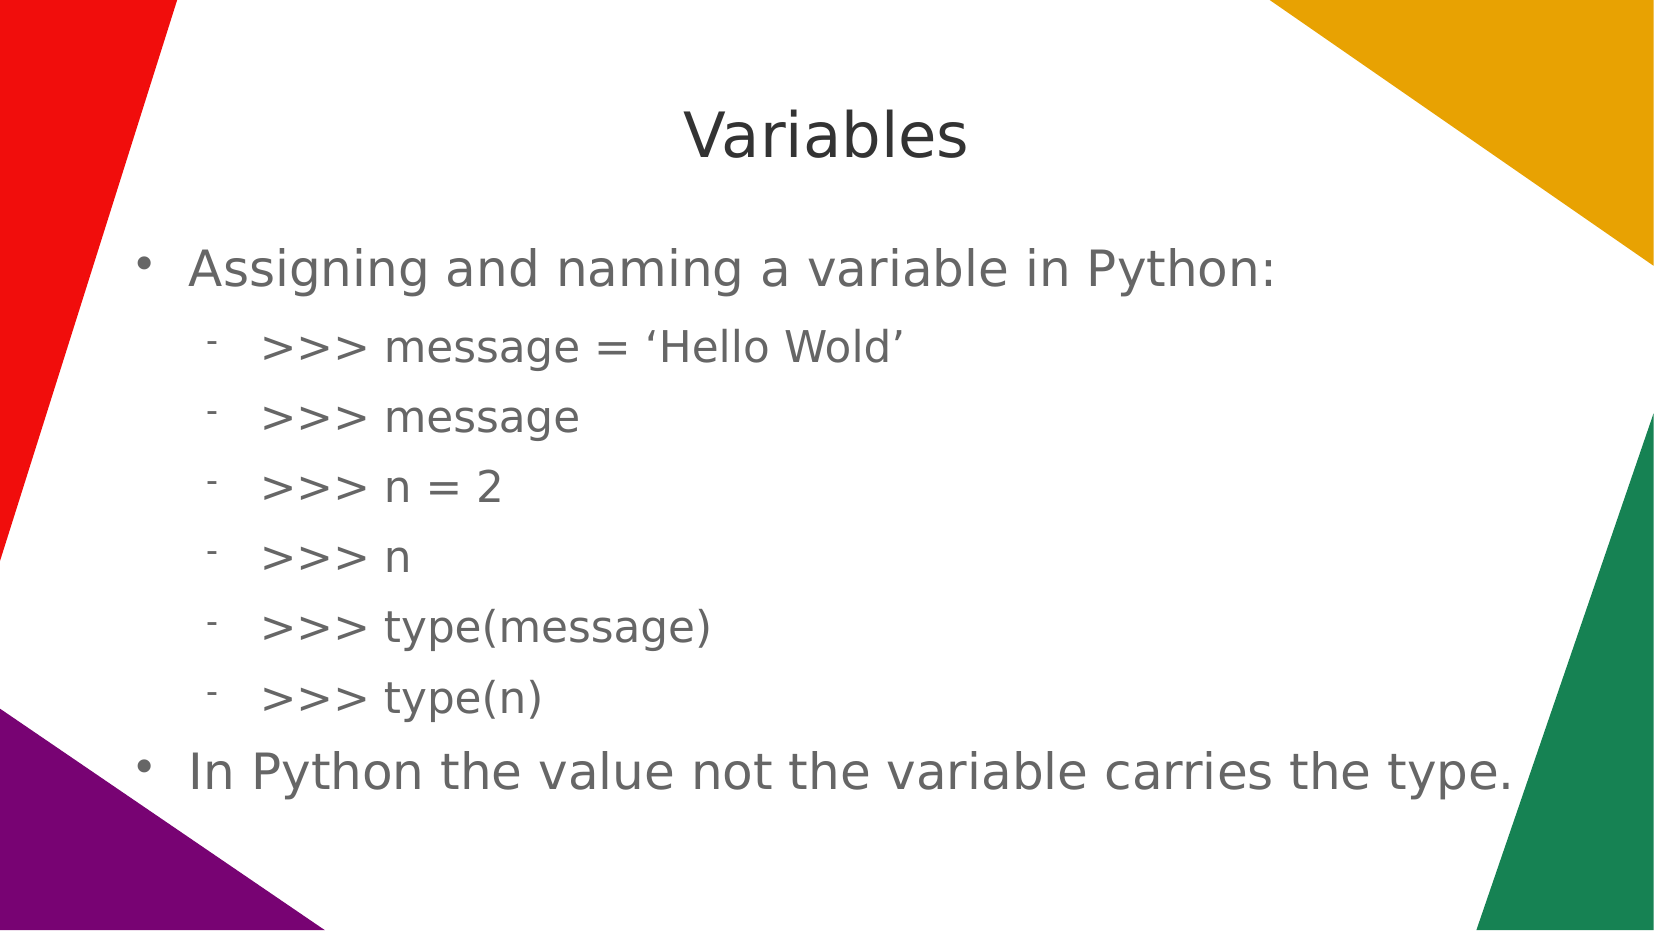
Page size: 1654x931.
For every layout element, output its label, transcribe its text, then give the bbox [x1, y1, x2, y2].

text_box Variables [118, 58, 1536, 207]
text_box Assigning and naming a variable in Python: >>> message = ‘Hello Wold’ >>> message >>> n = 2 >>> n >>> type(message) >>> type(n) In Python the value not the variable carries the type. [118, 236, 1536, 827]
